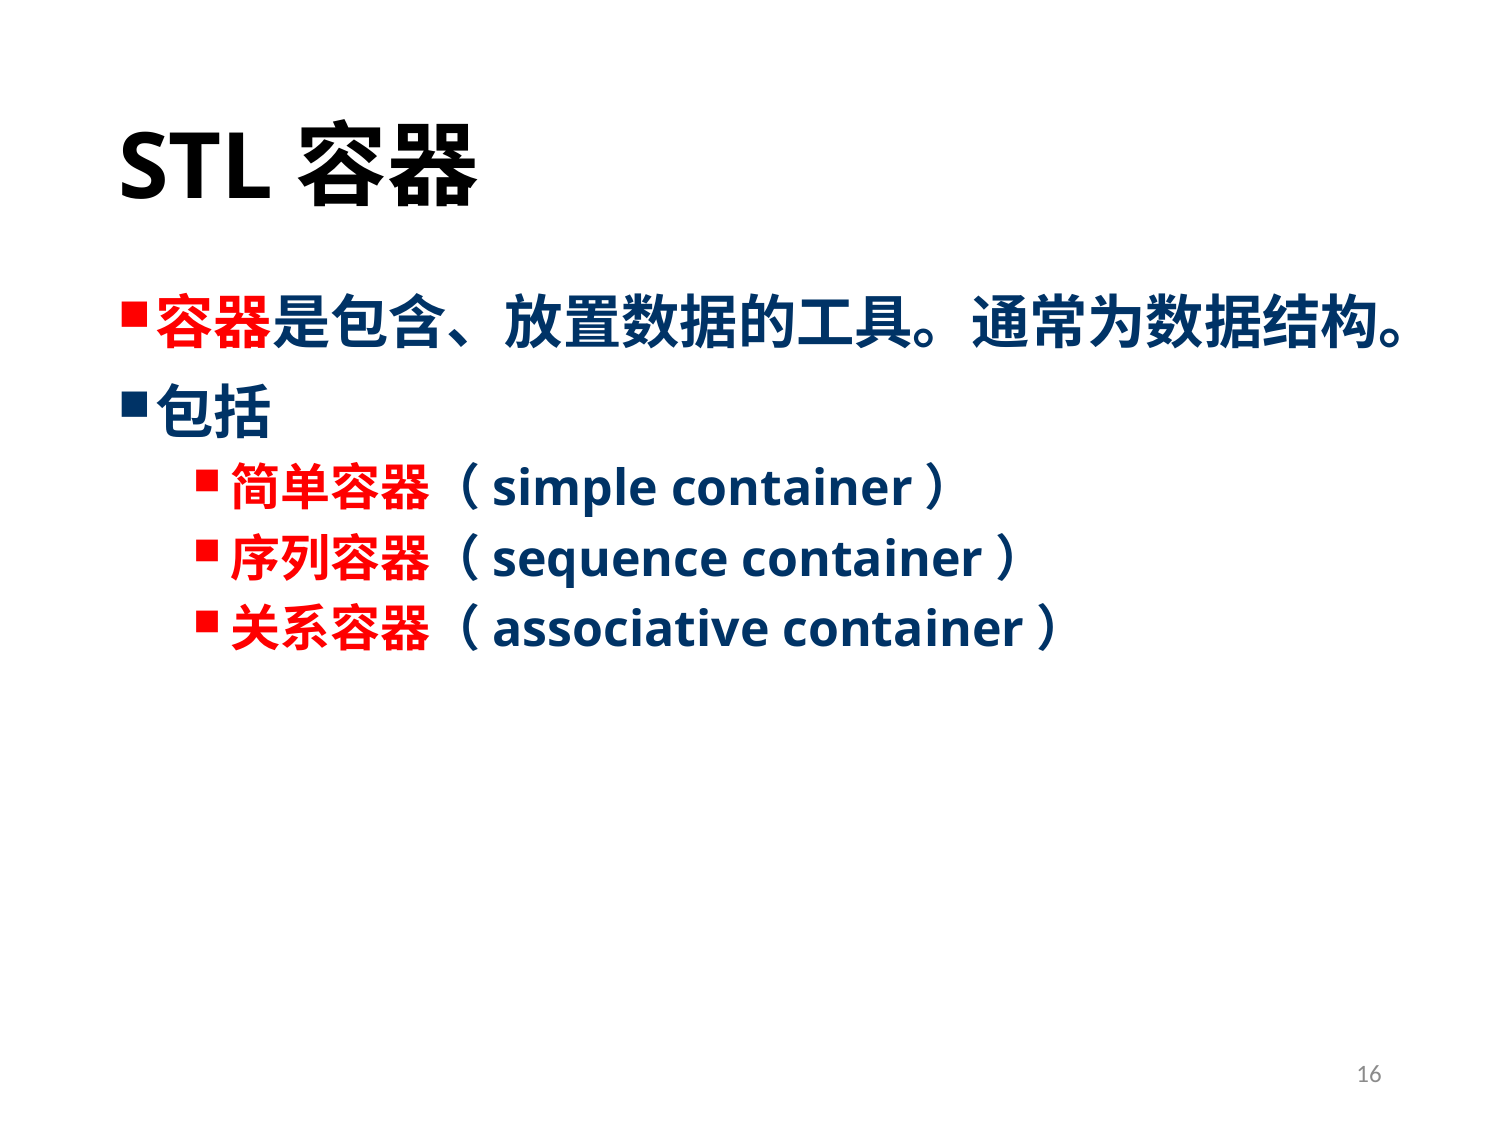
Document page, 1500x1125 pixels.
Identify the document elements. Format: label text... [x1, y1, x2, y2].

list 容器是包含、放置数据的工具。通常为数据结构。 包括 简单容器（simple container） 序列容器（sequence container） 关系容器（associative container） [103, 277, 1424, 935]
slide_number 16 [1059, 1042, 1397, 1103]
title STL容器 [103, 59, 1397, 277]
